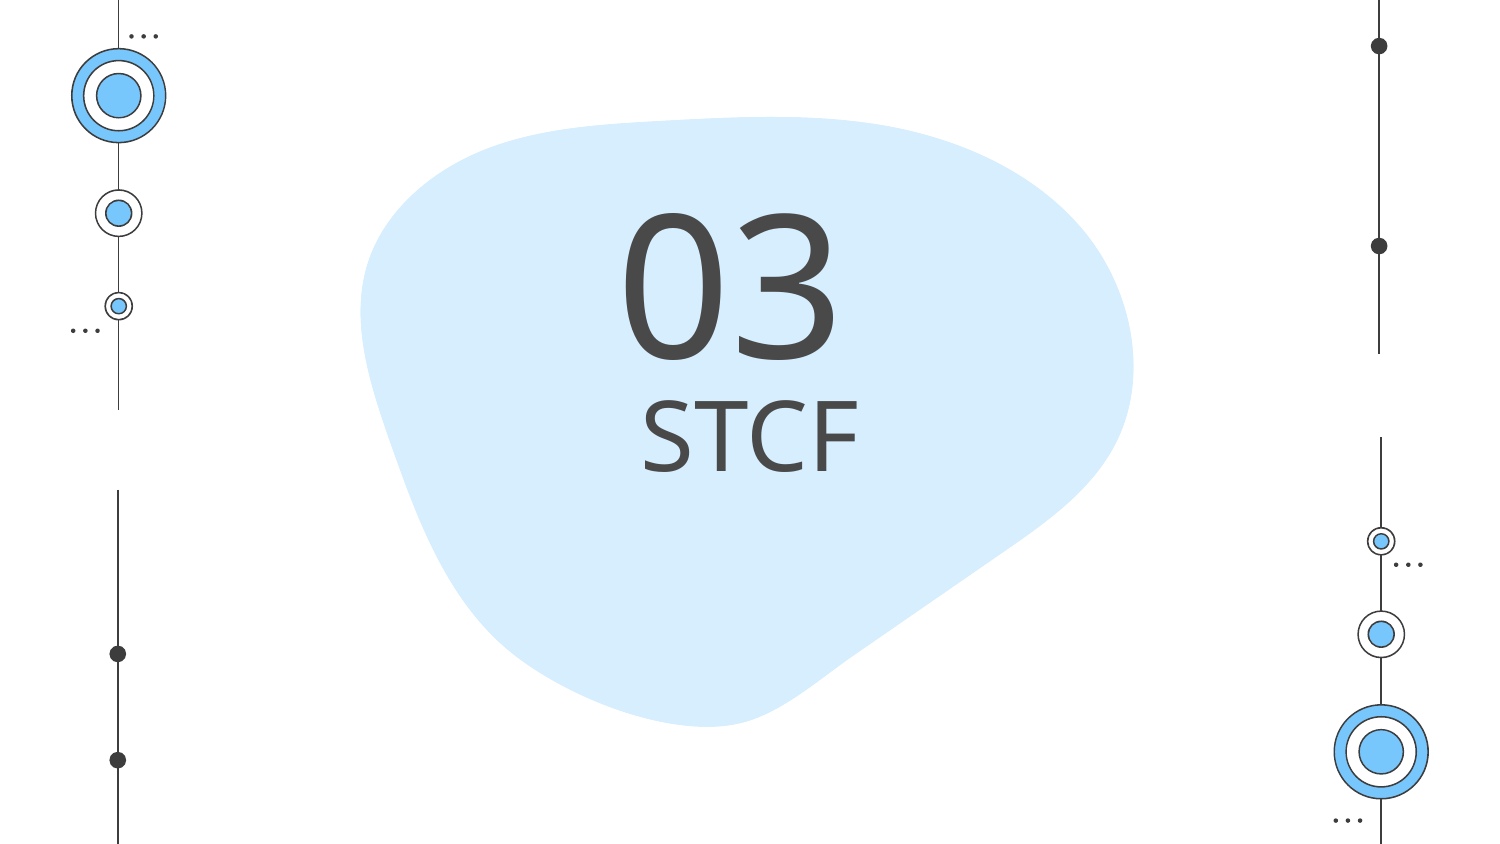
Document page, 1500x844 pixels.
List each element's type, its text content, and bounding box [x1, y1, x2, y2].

title 03 [487, 190, 975, 366]
title STCF [487, 366, 1013, 498]
